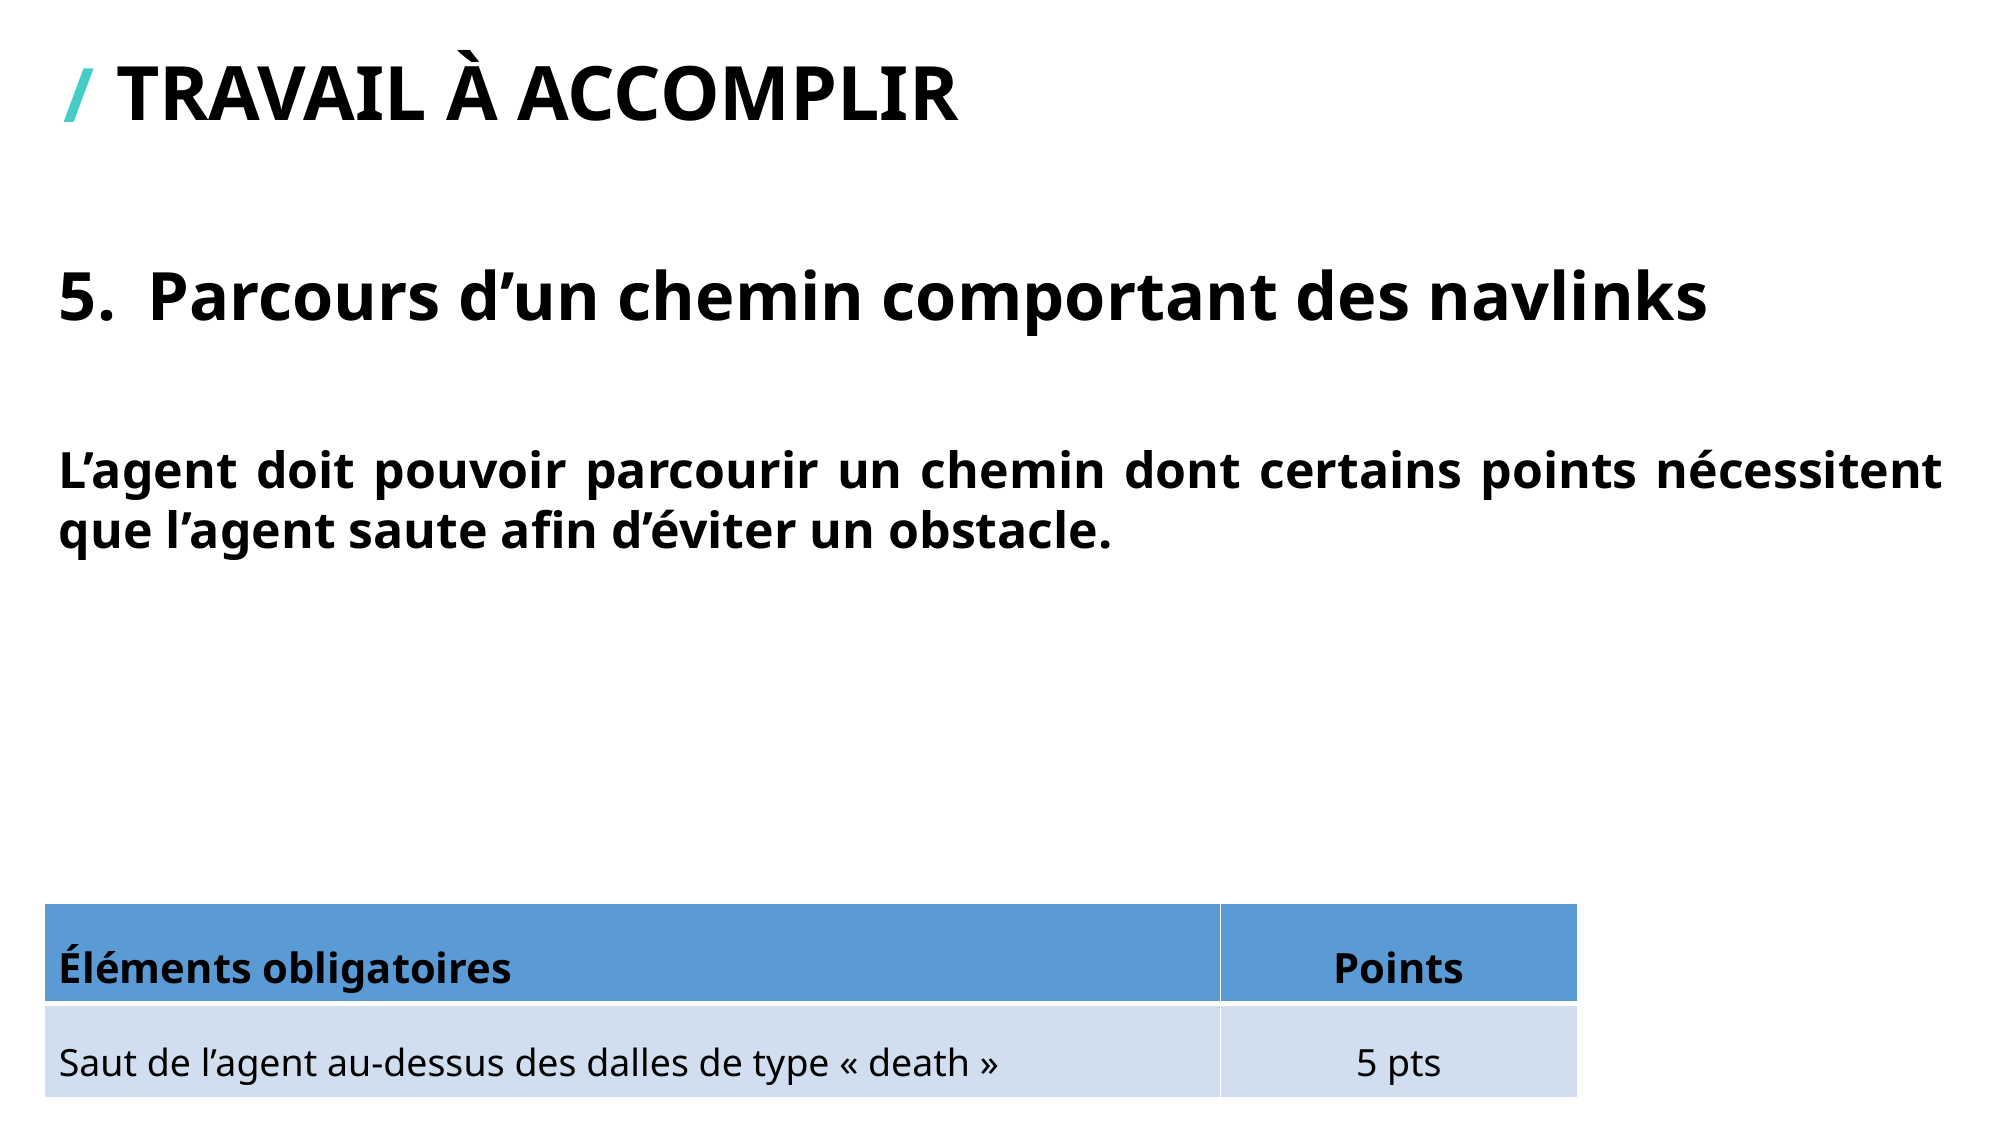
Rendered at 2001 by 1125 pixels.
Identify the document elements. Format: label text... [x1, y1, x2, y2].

table_header Éléments obligatoires [45, 904, 1220, 1001]
list Parcours d’un chemin comportant des navlinks L’agent doit pouvoir parcourir un chemin dont certains points nécessitent que l’agent saute afin d’éviter un obstacle. [43, 254, 1960, 1088]
table_header Points [1221, 904, 1577, 1001]
table_cell Saut de l’agent au-dessus des dalles de type « death » [45, 1006, 1220, 1097]
table_cell 5 pts [1221, 1006, 1577, 1097]
title Travail à accomplir [101, 43, 1960, 149]
